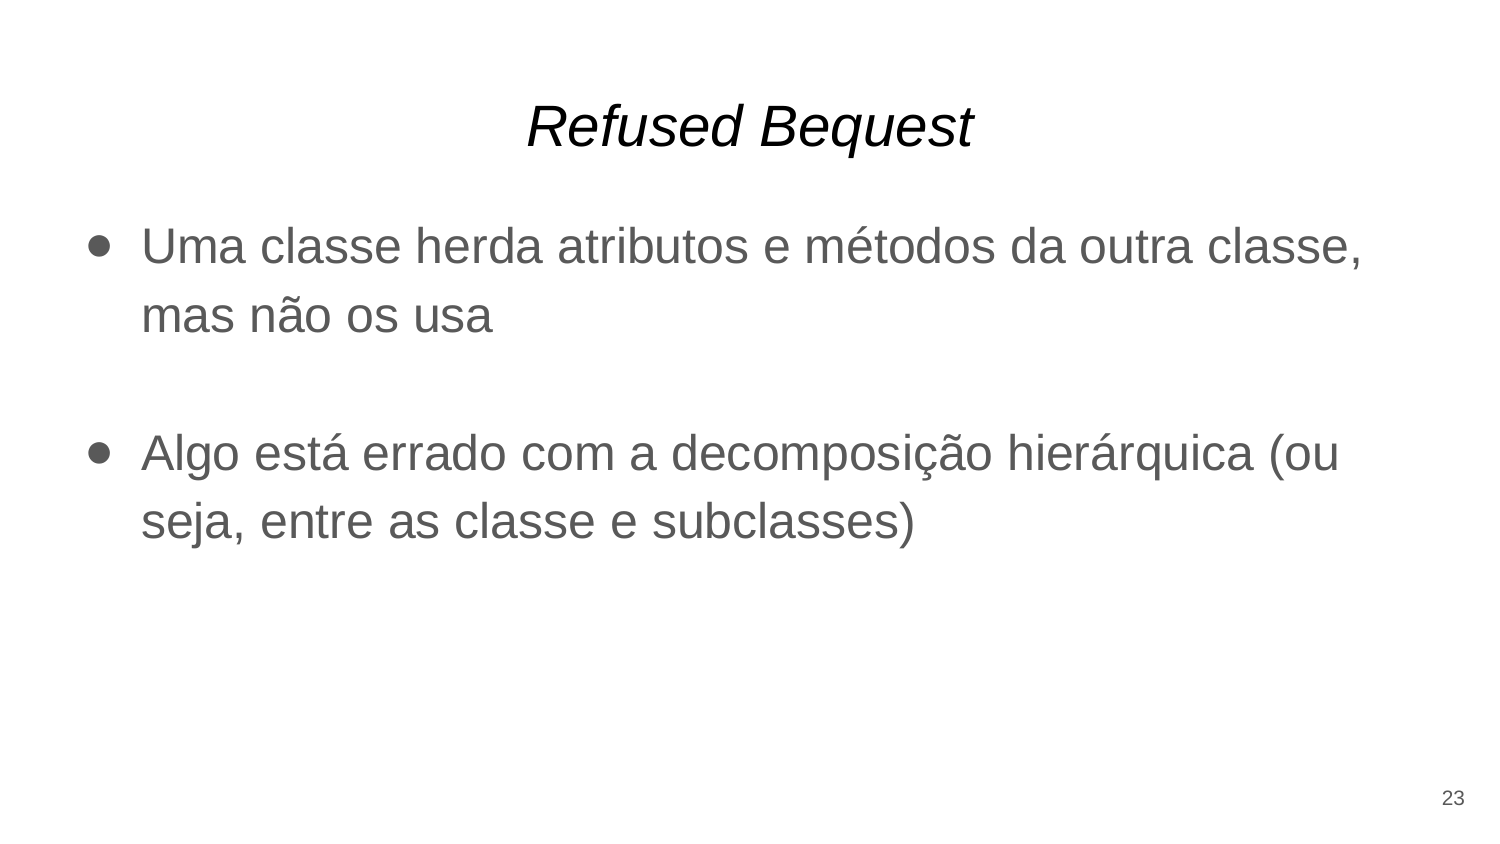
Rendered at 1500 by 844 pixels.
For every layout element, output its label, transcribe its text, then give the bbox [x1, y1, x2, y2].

list Uma classe herda atributos e métodos da outra classe, mas não os usa Algo está errado com a decomposição hierárquica (ou seja, entre as classe e subclasses) [51, 189, 1449, 750]
title Refused Bequest [51, 72, 1449, 167]
slide_number 23 [1389, 764, 1480, 830]
